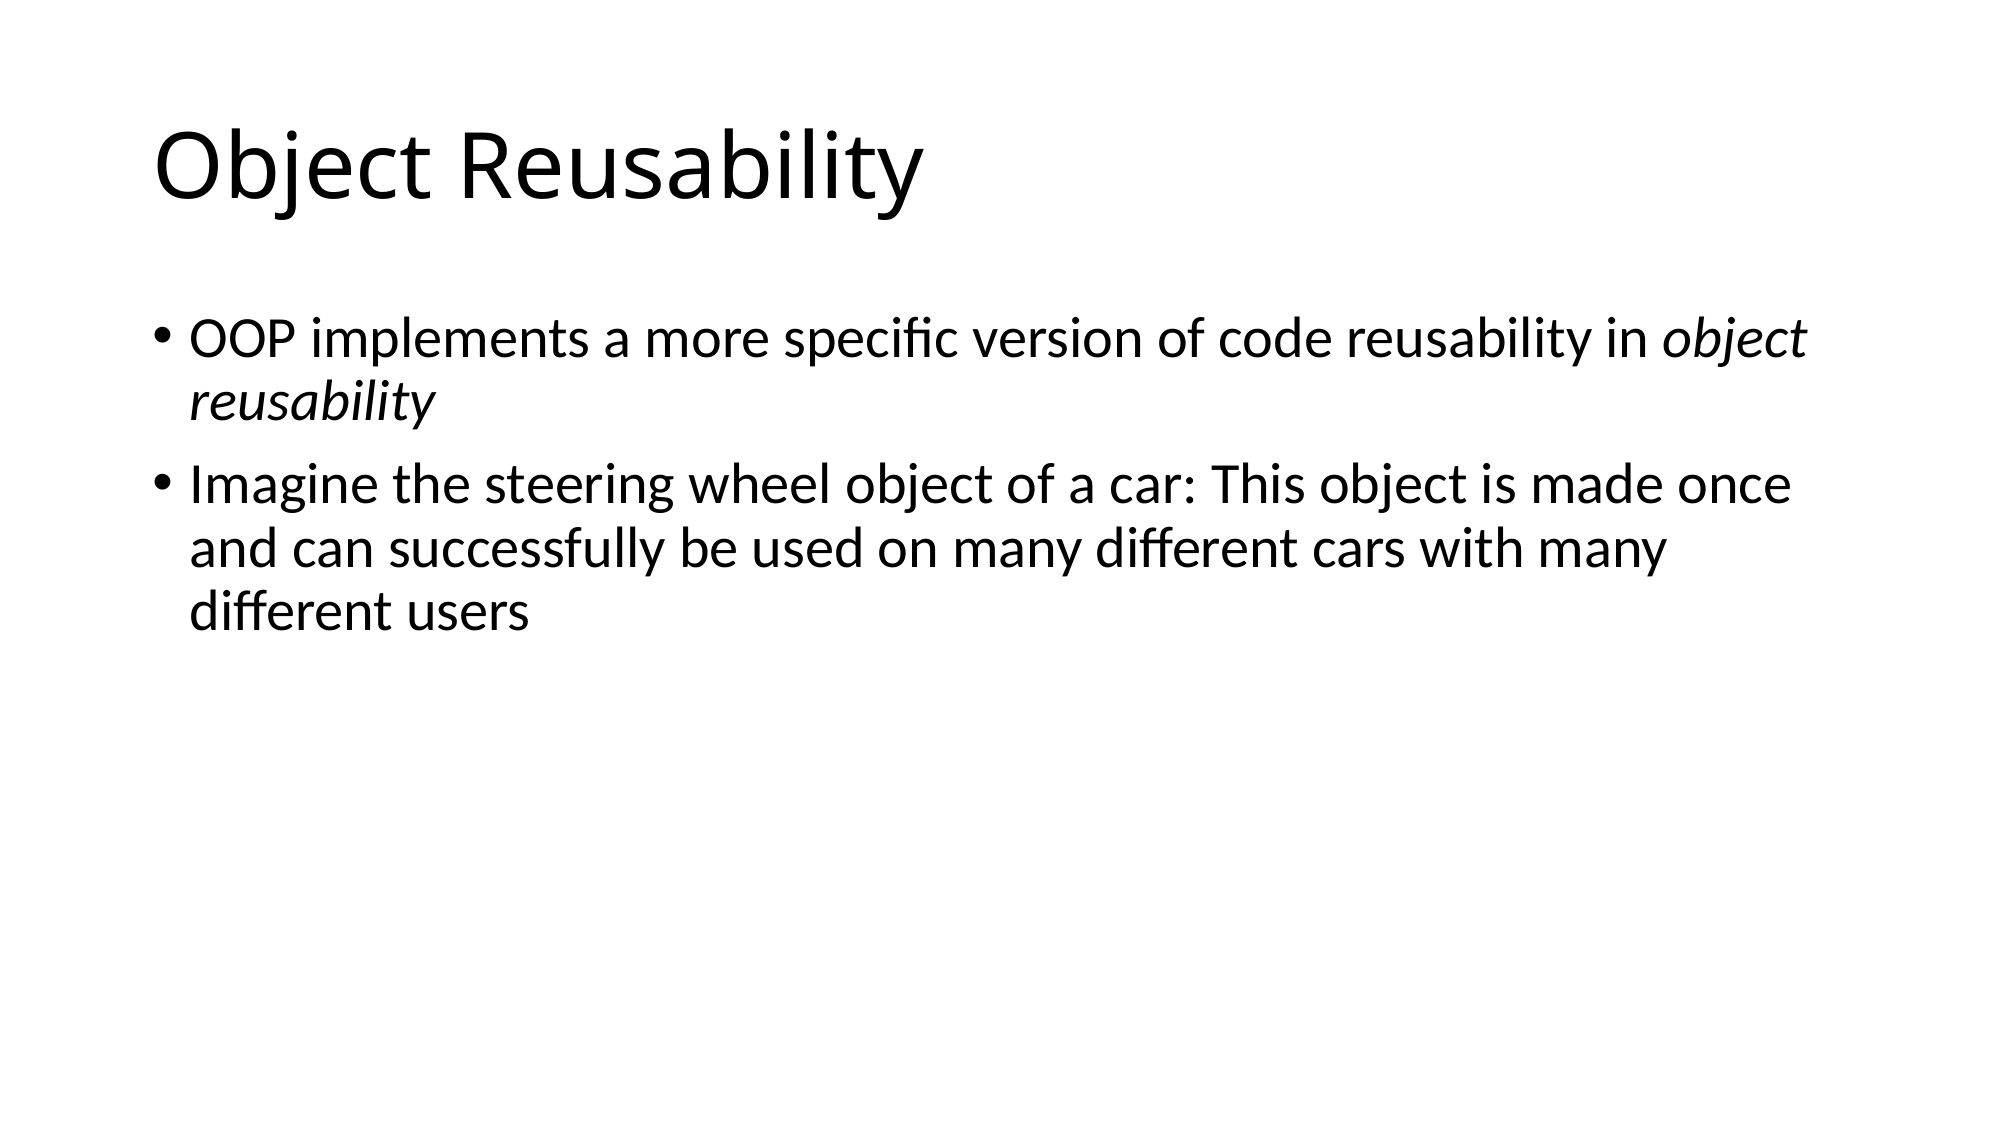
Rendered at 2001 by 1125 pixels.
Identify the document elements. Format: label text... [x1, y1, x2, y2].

list OOP implements a more specific version of code reusability in object reusability Imagine the steering wheel object of a car: This object is made once and can successfully be used on many different cars with many different users [137, 299, 1863, 1014]
title Object Reusability [137, 59, 1863, 278]
